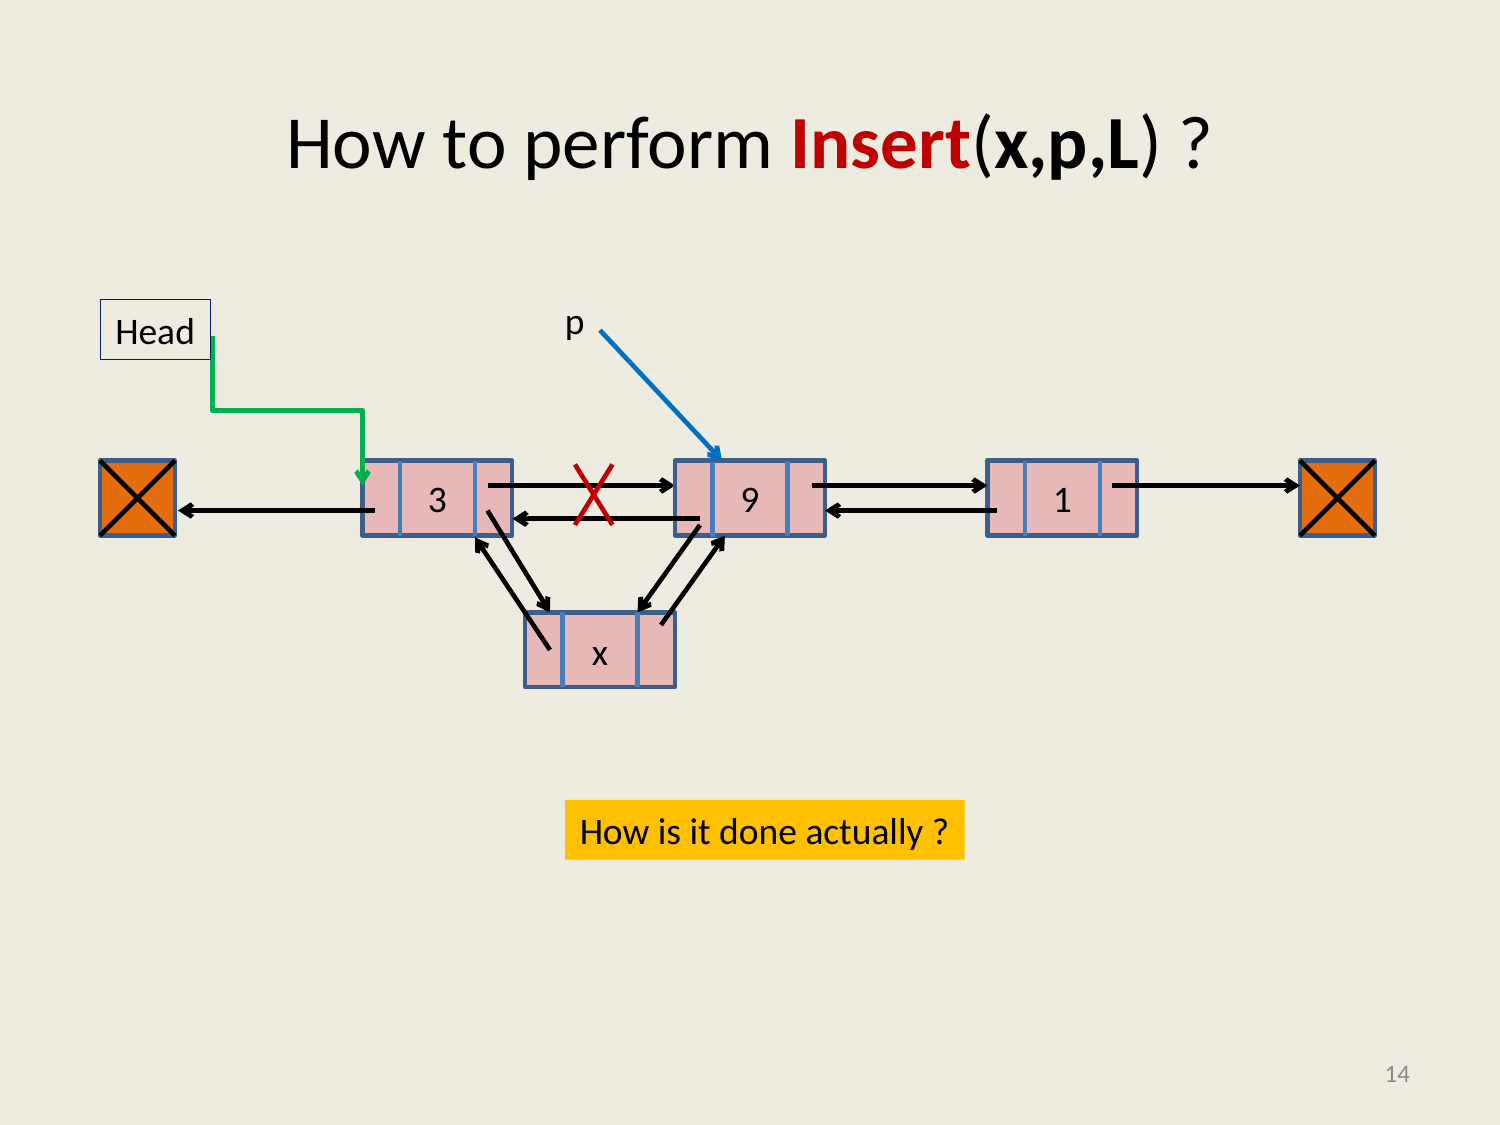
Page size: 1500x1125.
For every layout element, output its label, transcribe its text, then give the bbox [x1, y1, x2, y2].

text_box How is it done actually ? [565, 799, 965, 860]
title How to perform Insert(x,p,L) ? [75, 45, 1425, 233]
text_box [524, 660, 676, 688]
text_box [574, 464, 613, 508]
slide_number 14 [1074, 1042, 1425, 1103]
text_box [549, 289, 723, 461]
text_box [474, 510, 726, 651]
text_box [616, 299, 1376, 538]
list [75, 262, 1425, 1038]
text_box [99, 299, 569, 538]
